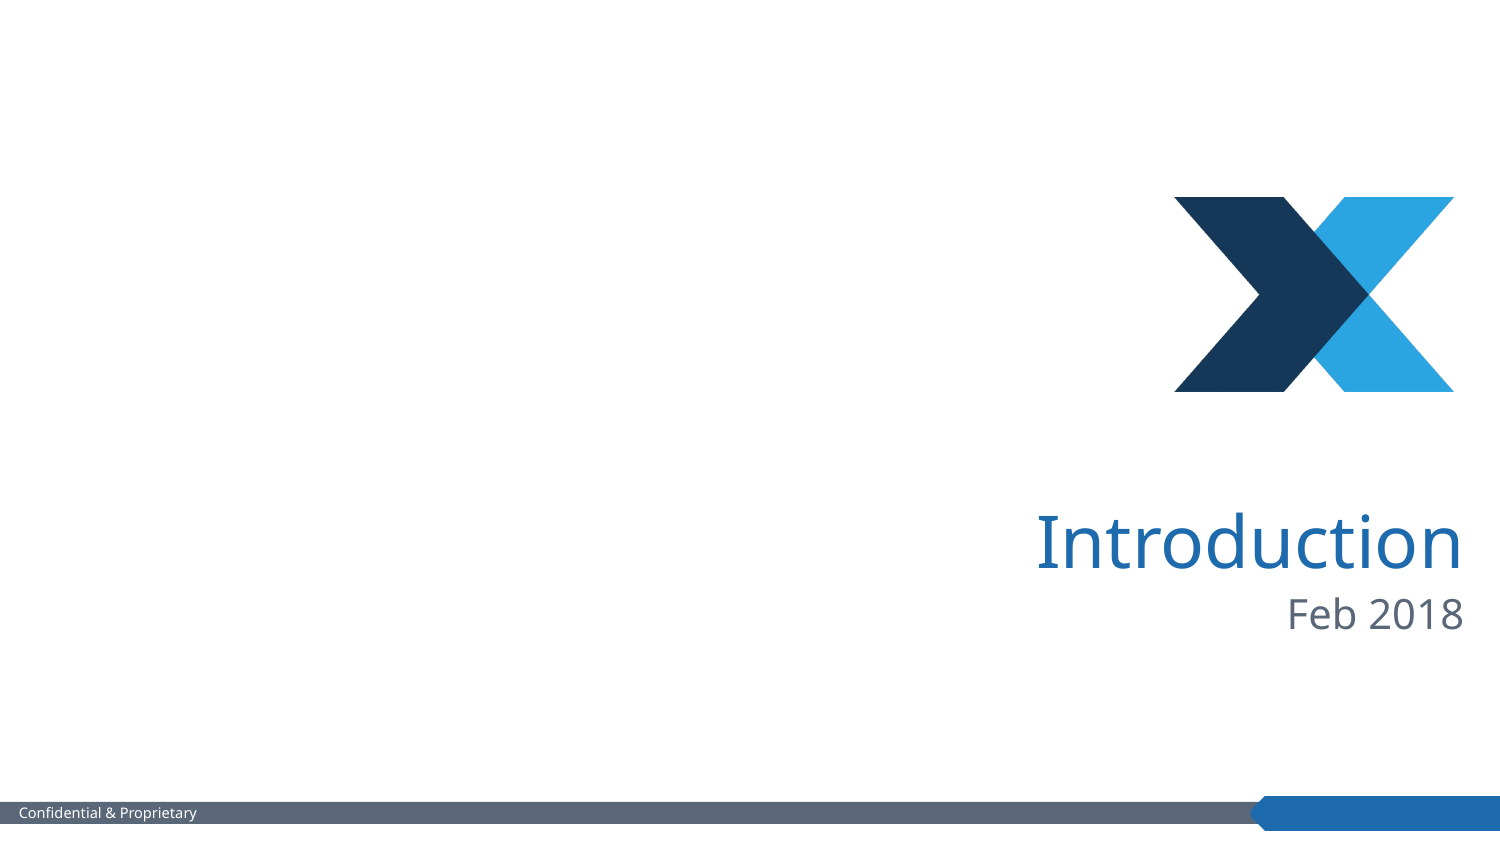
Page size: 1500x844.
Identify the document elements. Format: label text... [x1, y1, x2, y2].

picture [1174, 197, 1454, 392]
title Introduction [485, 509, 1480, 599]
subtitle Feb 2018 [1154, 573, 1480, 648]
